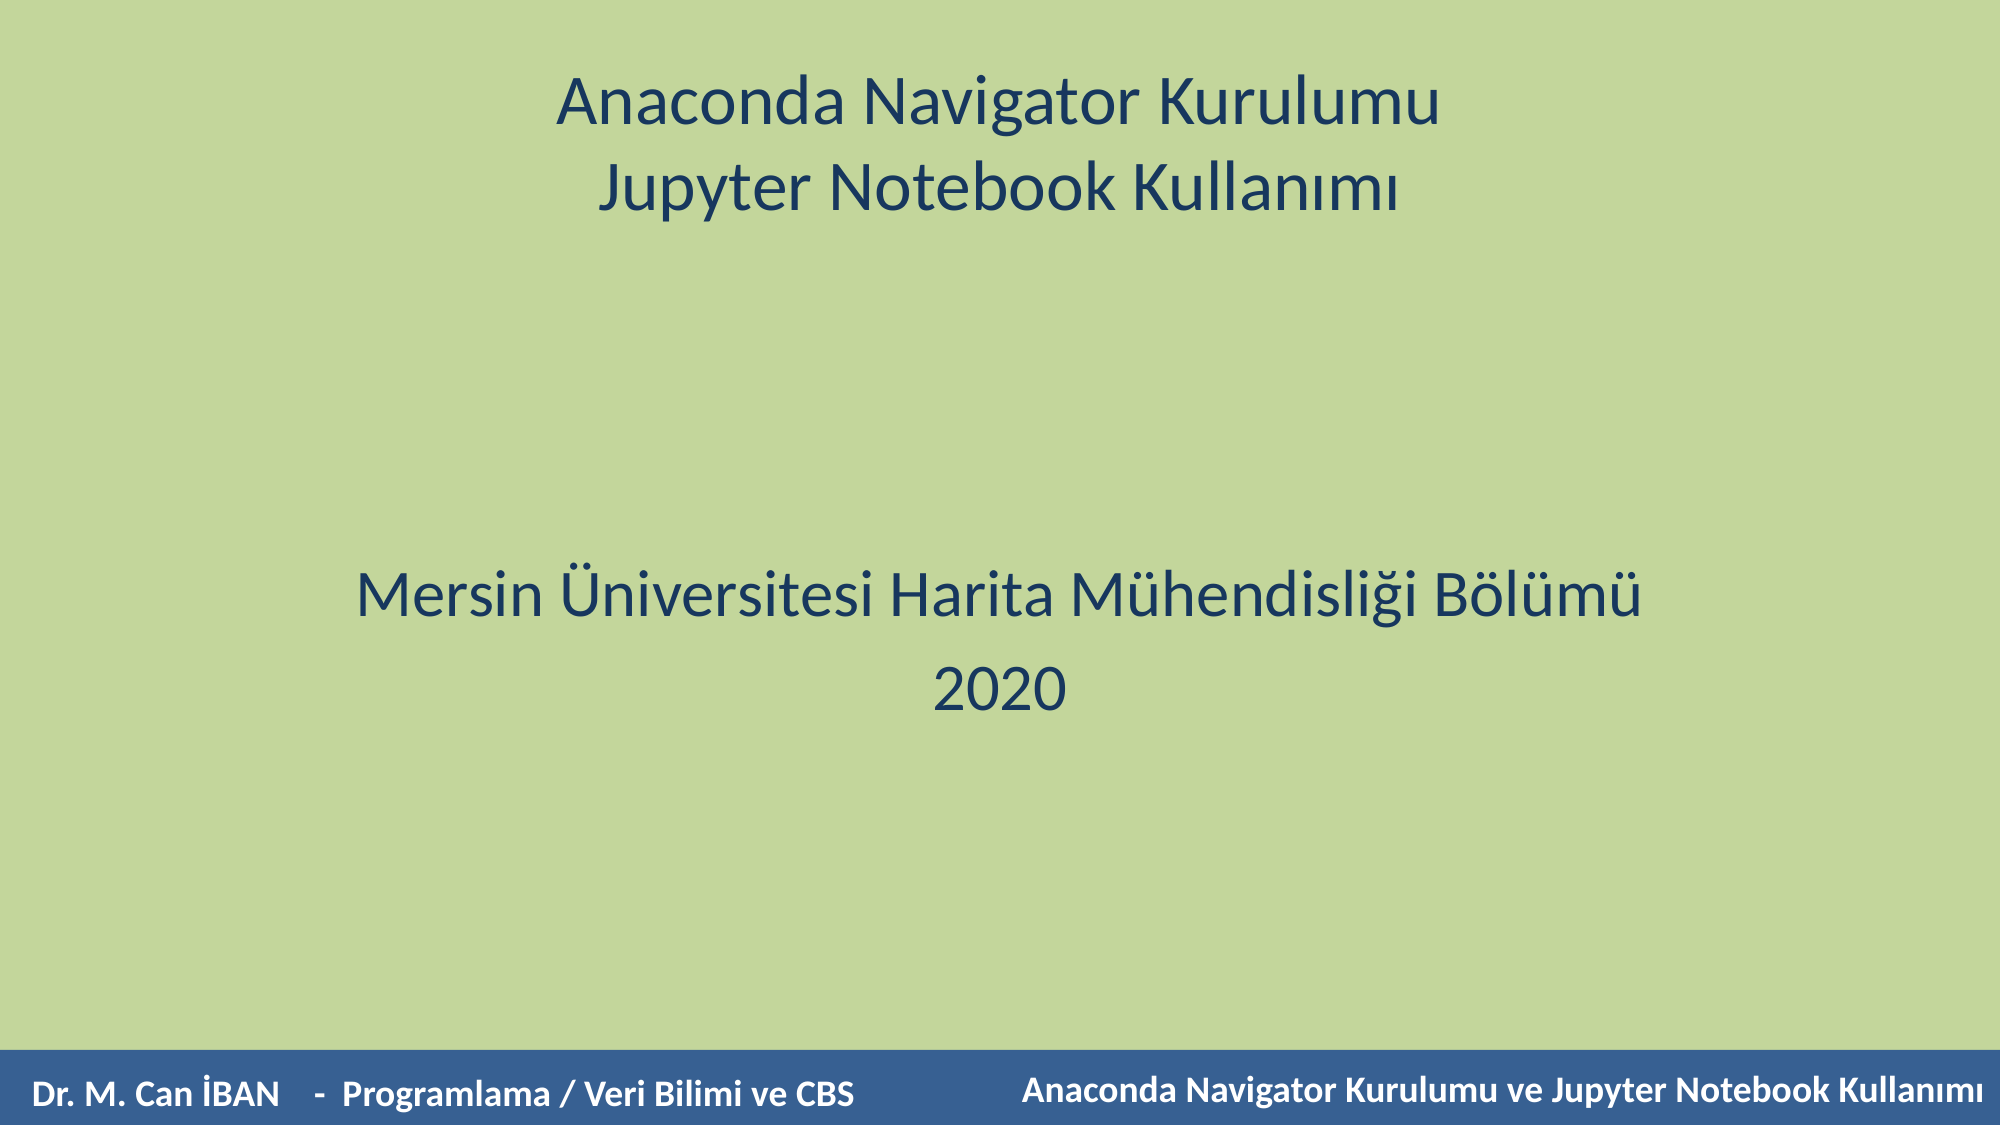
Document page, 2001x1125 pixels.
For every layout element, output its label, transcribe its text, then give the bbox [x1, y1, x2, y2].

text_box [0, 1049, 2000, 1125]
title Anaconda Navigator Kurulumu Jupyter Notebook Kullanımı [99, 45, 1900, 233]
list Mersin Üniversitesi Harita Mühendisliği Bölümü 2020 [99, 262, 1900, 1005]
